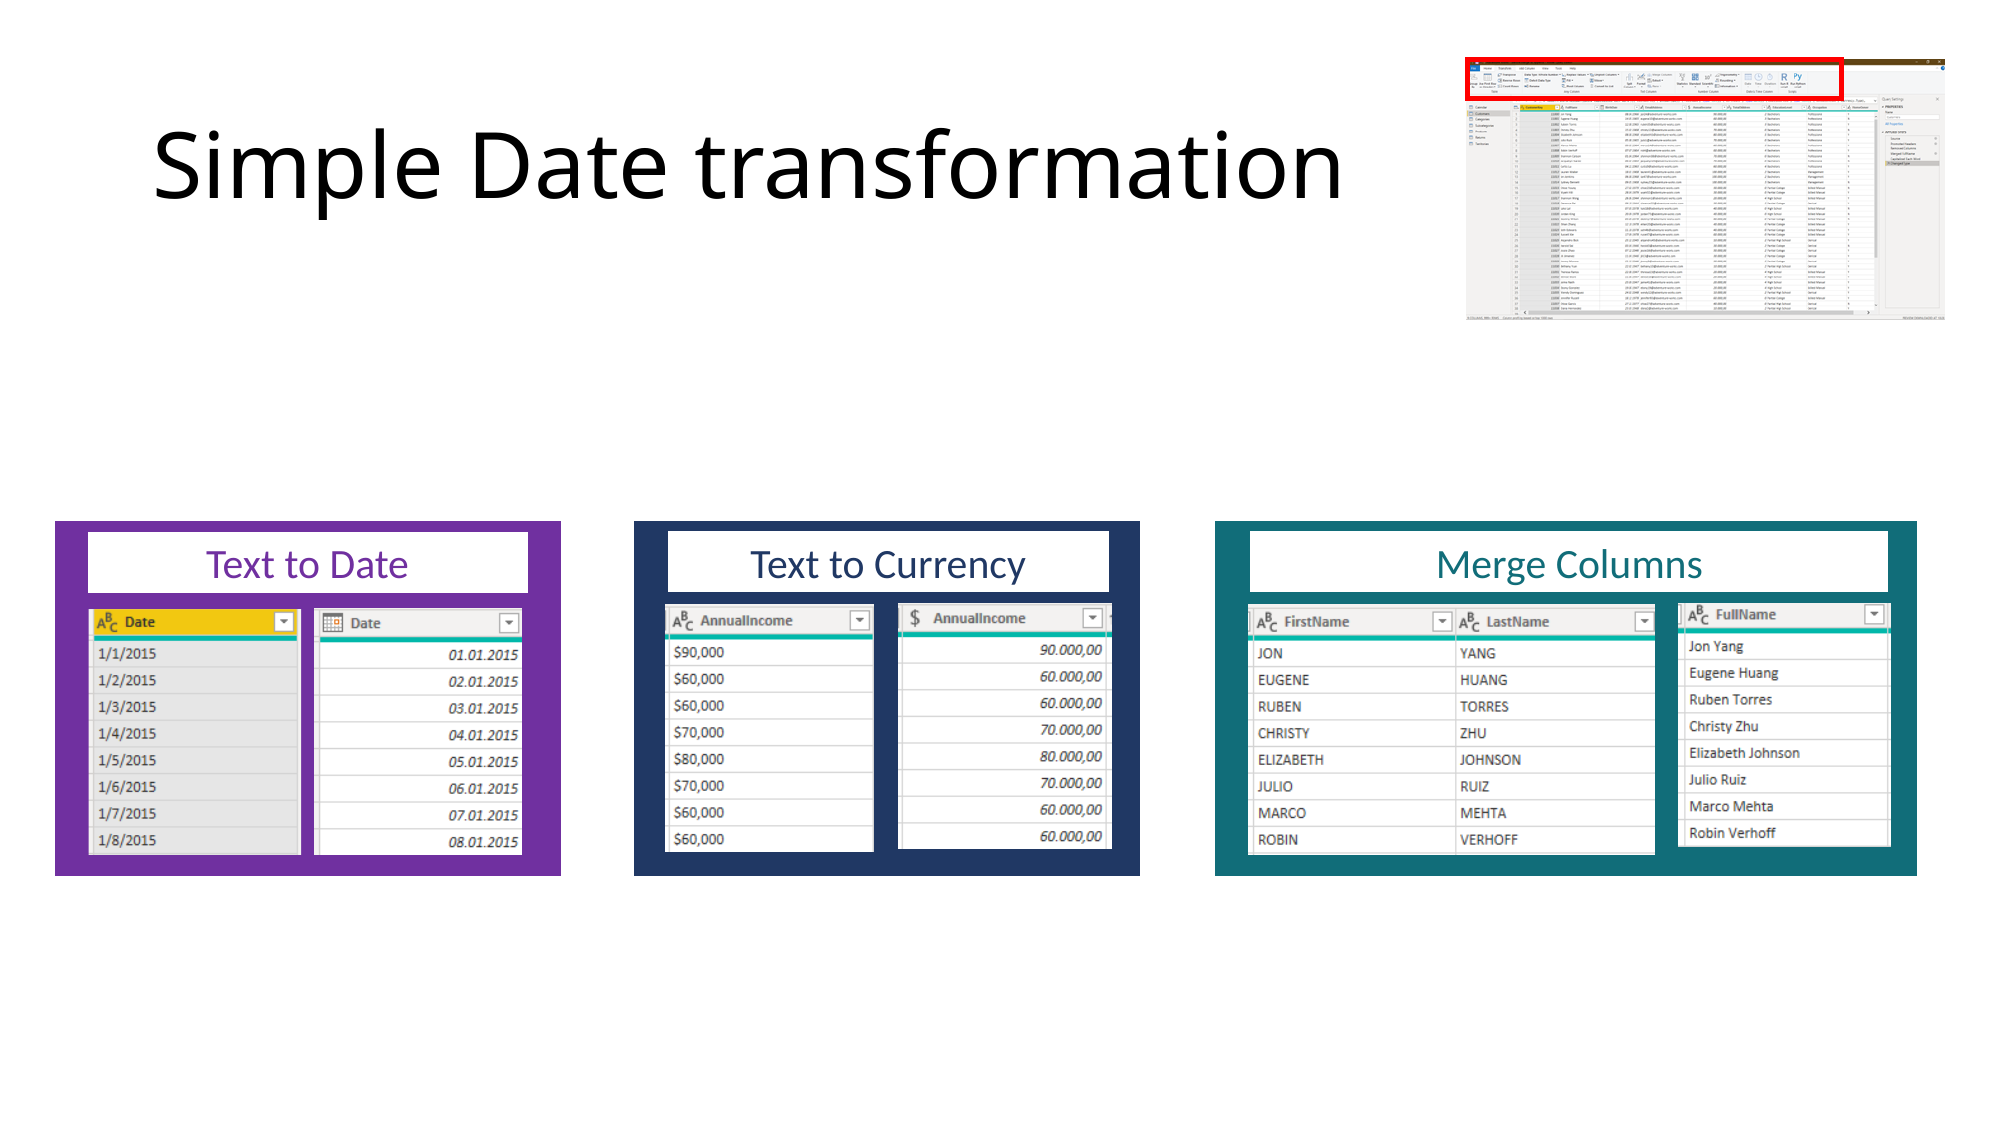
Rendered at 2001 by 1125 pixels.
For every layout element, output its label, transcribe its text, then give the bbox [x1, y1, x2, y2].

picture [1466, 59, 1945, 320]
text_box Text to Date [84, 529, 531, 596]
picture [314, 608, 522, 855]
title Simple Date transformation [137, 59, 1466, 278]
picture [1247, 604, 1655, 855]
text_box [1216, 522, 1916, 875]
text_box Text to Currency [665, 528, 1112, 596]
text_box Merge Columns [1247, 528, 1892, 596]
picture [1678, 603, 1891, 847]
picture [898, 603, 1112, 850]
picture [665, 604, 874, 852]
text_box [56, 522, 559, 875]
text_box [636, 522, 1139, 875]
picture [88, 609, 302, 855]
